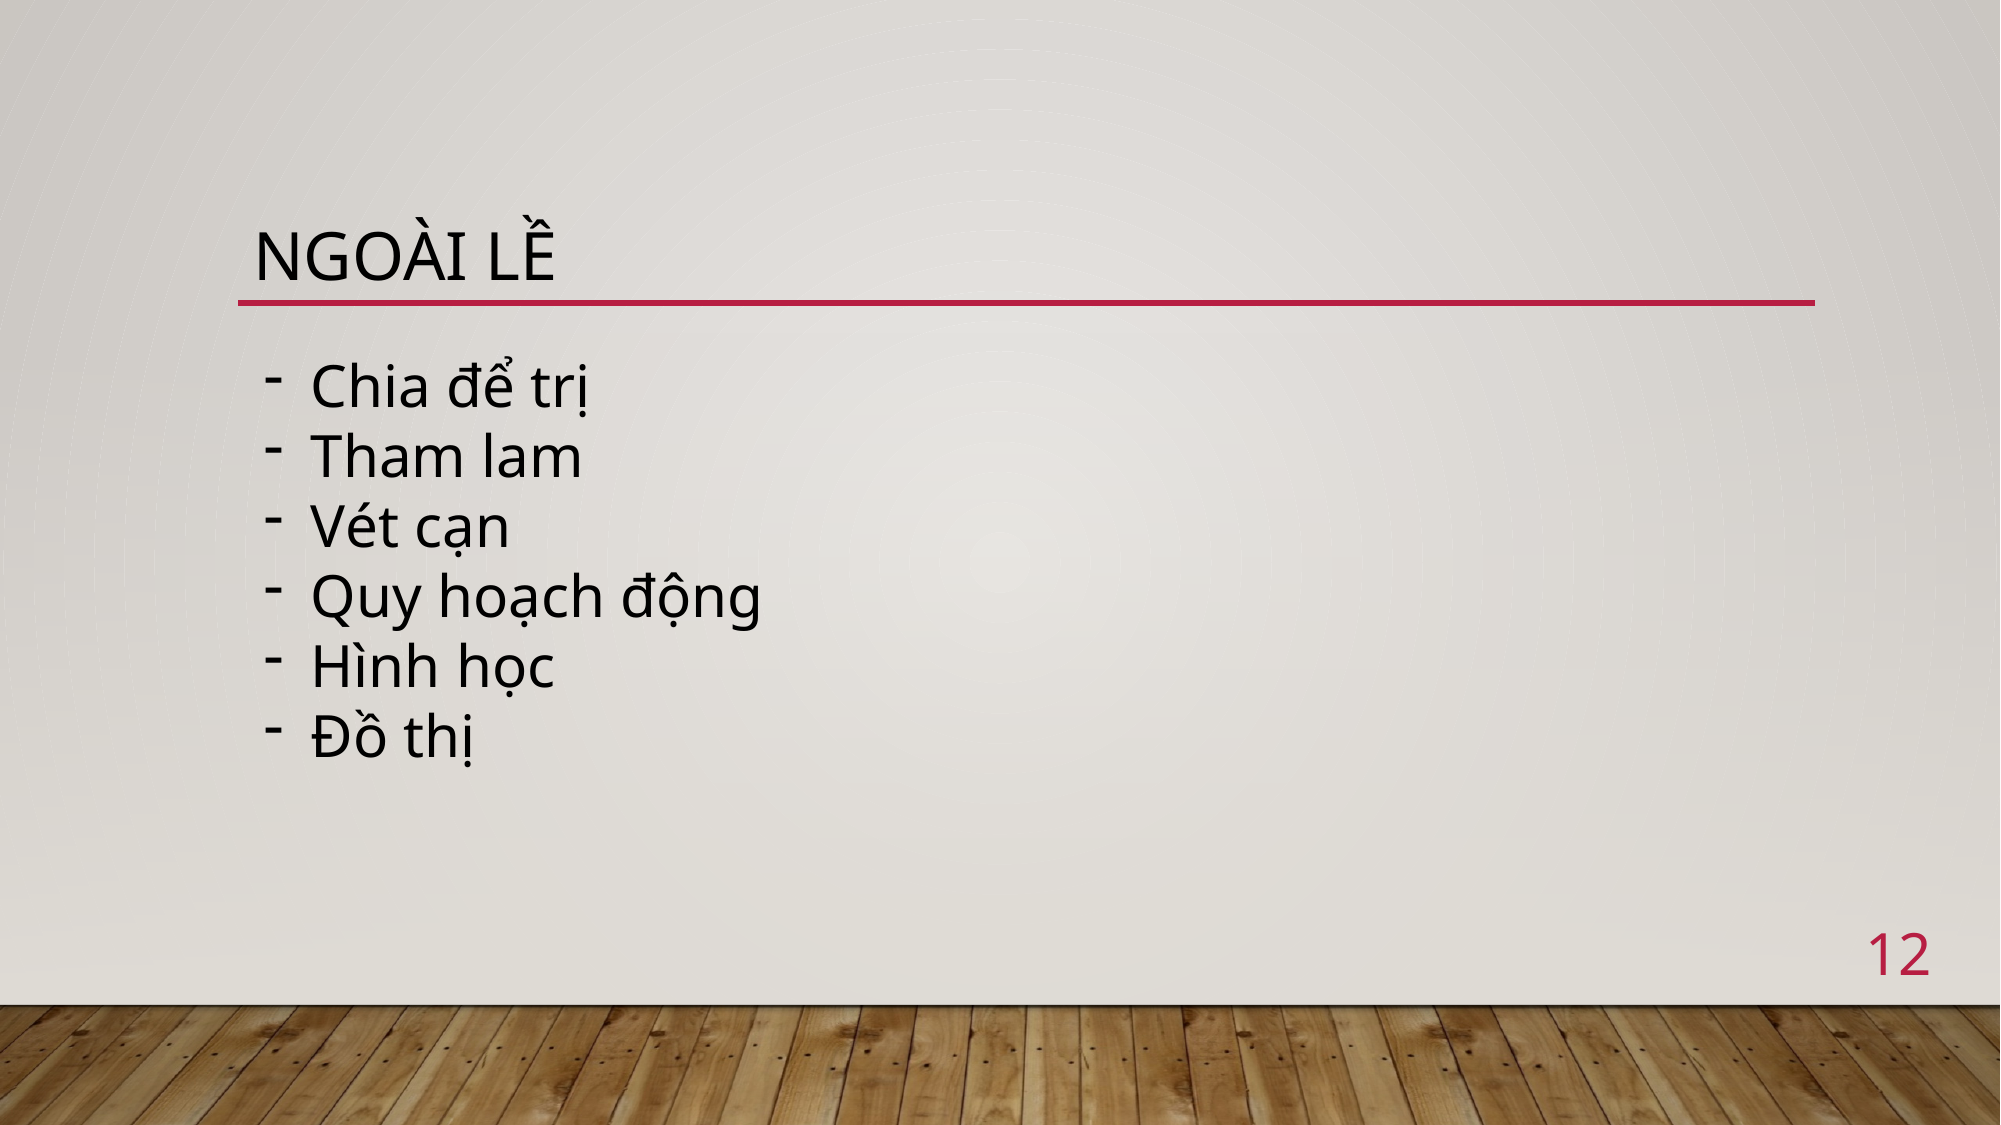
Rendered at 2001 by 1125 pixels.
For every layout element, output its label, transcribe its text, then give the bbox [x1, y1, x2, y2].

title NGOÀI LỀ [238, 215, 1814, 305]
slide_number 12 [1813, 909, 1947, 992]
text_box Chia để trị Tham lam Vét cạn Quy hoạch động Hình học Đồ thị [249, 341, 1814, 777]
picture [0, 1005, 2000, 1125]
